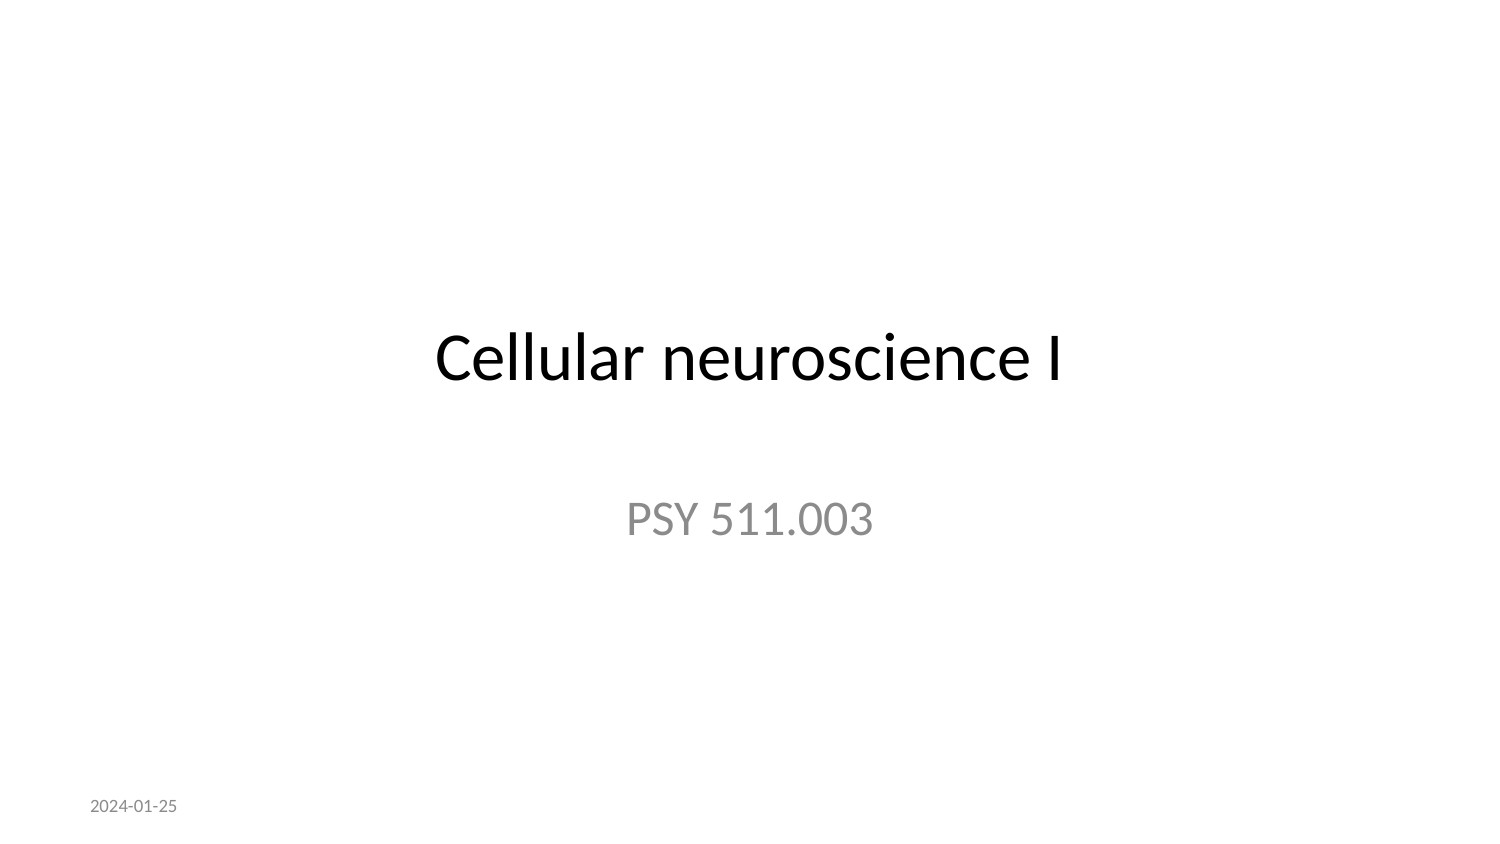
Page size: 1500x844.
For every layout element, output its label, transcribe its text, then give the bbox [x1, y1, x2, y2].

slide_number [75, 782, 425, 827]
title Cellular neuroscience I [112, 262, 1388, 443]
subtitle PSY 511.003 [225, 478, 1275, 694]
